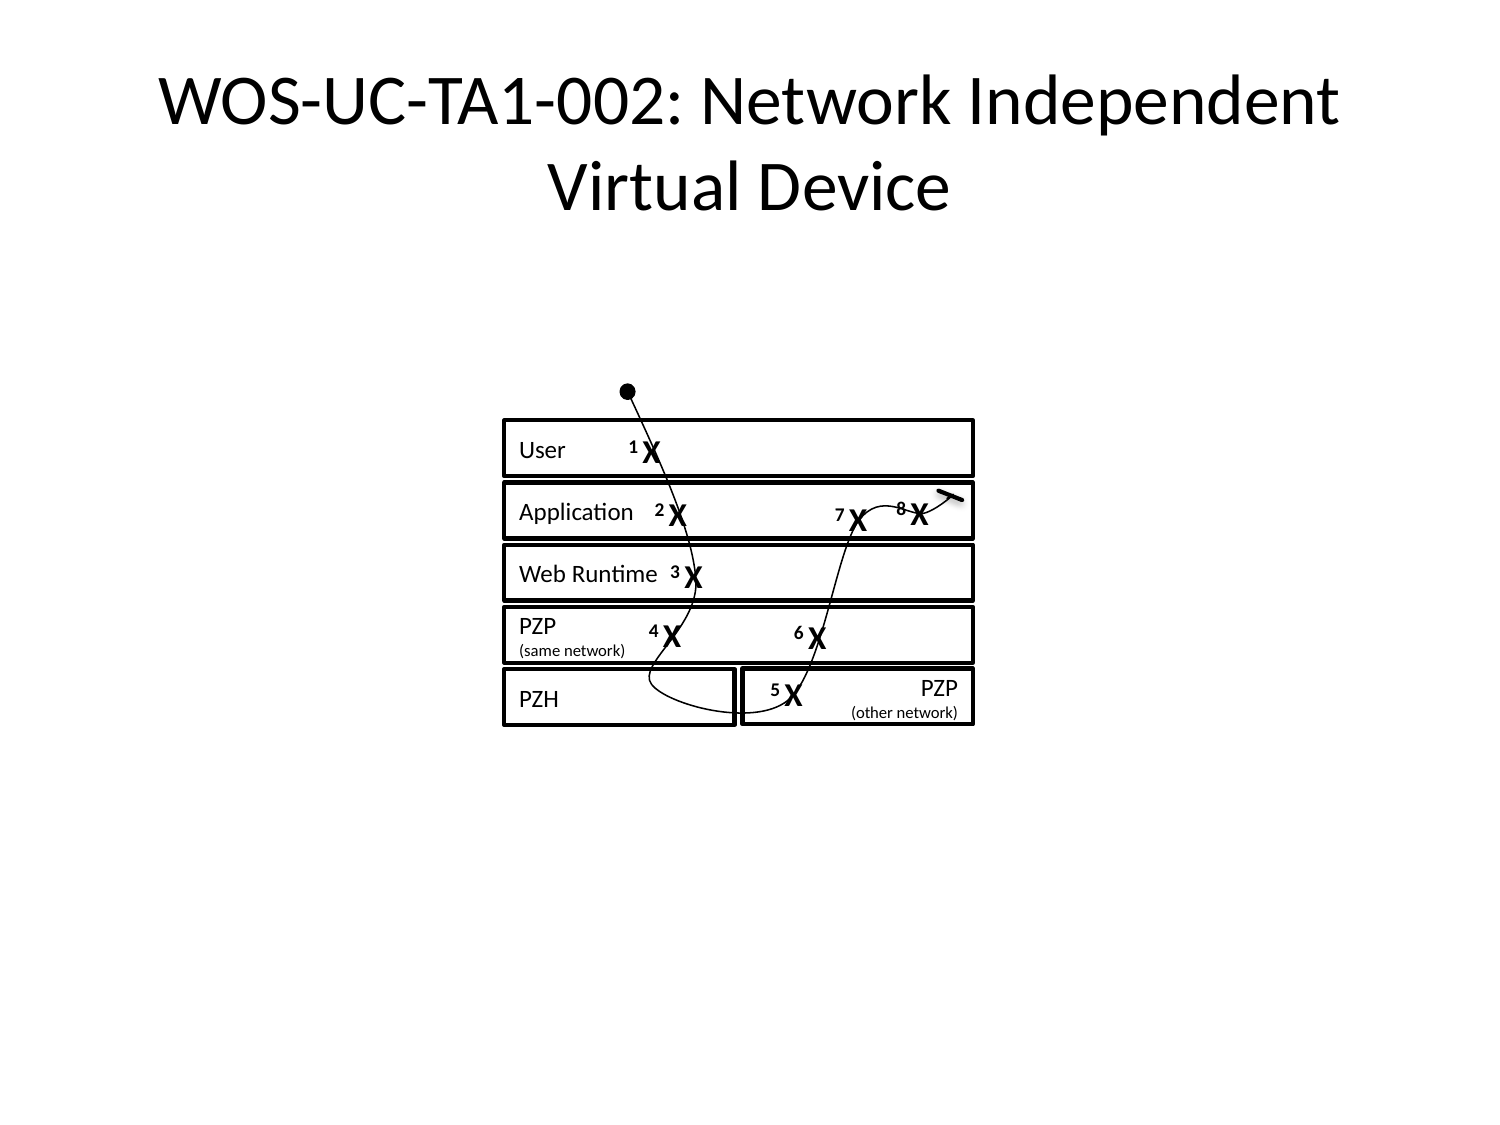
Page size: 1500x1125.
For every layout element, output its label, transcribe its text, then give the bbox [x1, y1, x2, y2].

title WOS-UC-TA1-002: Network Independent Virtual Device [75, 45, 1425, 233]
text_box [504, 385, 974, 726]
